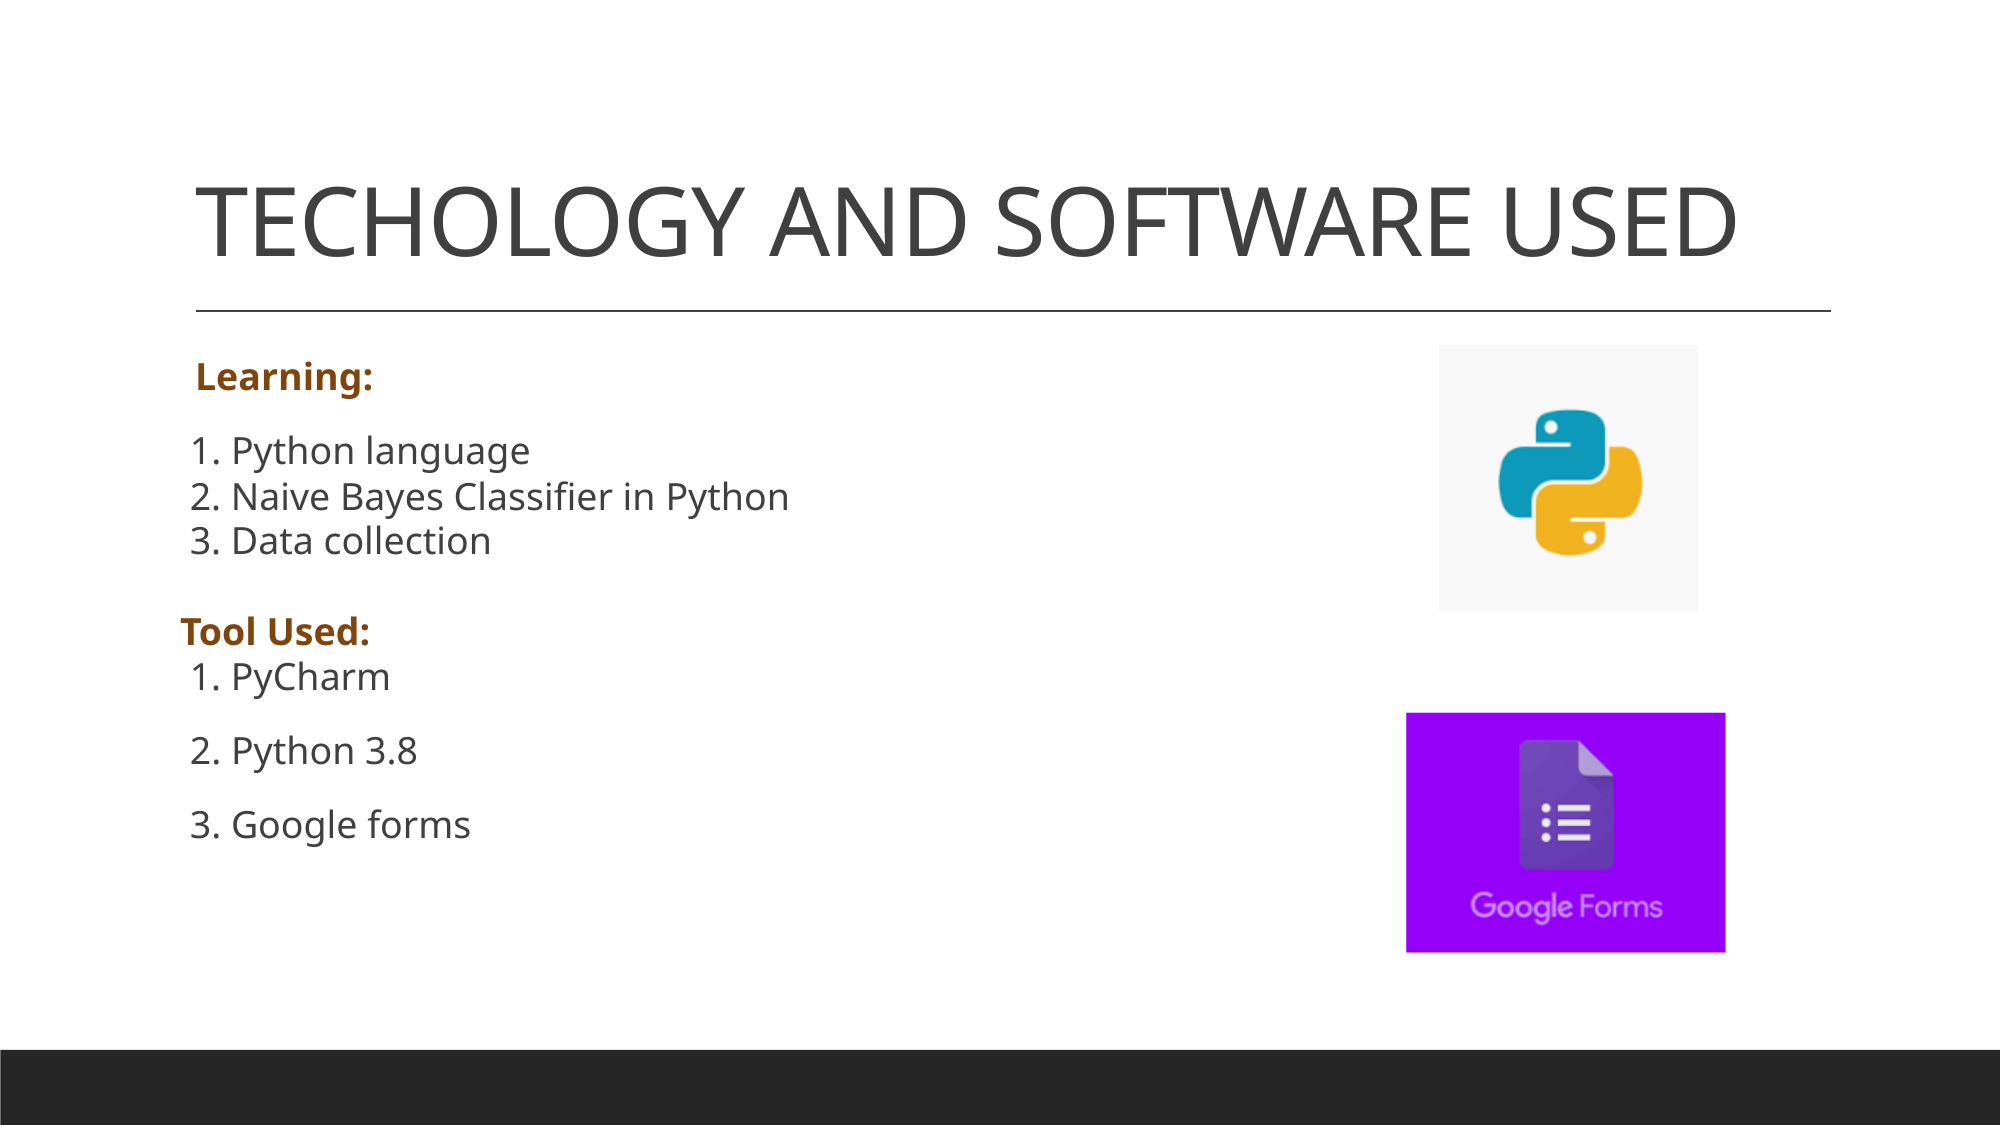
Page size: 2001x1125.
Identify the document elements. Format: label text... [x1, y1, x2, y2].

title TECHOLOGY AND SOFTWARE USED [180, 47, 1830, 285]
list Learning: 1. Python language 2. Naive Bayes Classifier in Python 3. Data collection Tool Used: 1. PyCharm 2. Python 3.8 3. Google forms [180, 345, 1830, 1025]
picture [1438, 345, 1698, 614]
picture [1401, 704, 1735, 958]
